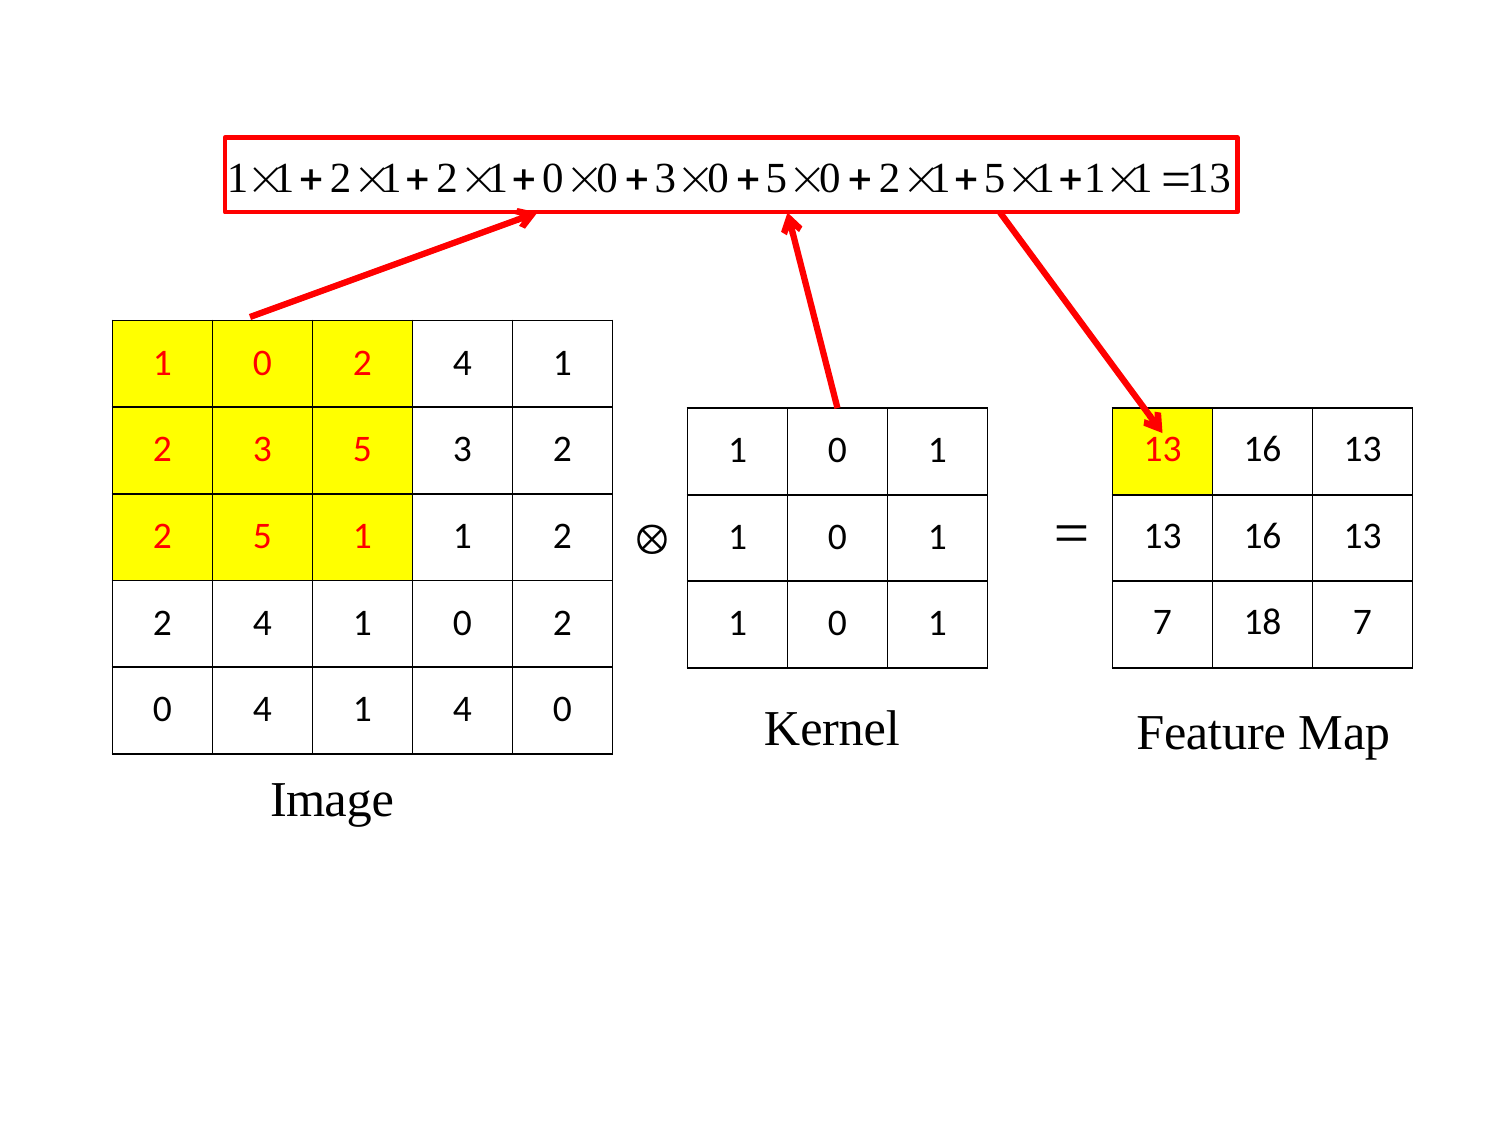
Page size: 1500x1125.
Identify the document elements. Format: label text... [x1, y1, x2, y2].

table_cell 2 [113, 408, 212, 493]
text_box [999, 212, 1163, 434]
table_header 4 [413, 325, 512, 406]
table_cell 4 [213, 581, 312, 666]
table_cell 7 [1113, 582, 1212, 667]
table_cell 16 [1213, 496, 1312, 580]
table_header 1 [113, 321, 212, 406]
table_cell 2 [113, 581, 212, 666]
table_cell 2 [113, 495, 212, 580]
table_cell 13 [1113, 496, 1212, 580]
table_cell 4 [413, 668, 512, 753]
table_header 13 [1313, 409, 1412, 494]
table_cell 1 [313, 581, 412, 666]
table_header 13 [1113, 409, 1212, 494]
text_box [262, 770, 402, 838]
table_header 16 [1213, 409, 1312, 494]
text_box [249, 212, 538, 318]
table_cell 1 [313, 495, 412, 580]
table_cell 2 [513, 408, 612, 493]
table_cell 1 [413, 495, 512, 580]
table_header 0 [213, 321, 312, 406]
table_cell 2 [513, 495, 612, 580]
table_cell 7 [1313, 582, 1412, 667]
table_cell 18 [1213, 582, 1312, 667]
table_cell 0 [113, 668, 212, 753]
table_cell 0 [513, 668, 612, 753]
table_cell 2 [513, 581, 612, 666]
table_cell 1 [688, 496, 787, 580]
table_header 0 [788, 409, 887, 494]
table_cell 0 [788, 582, 887, 667]
table_header 1 [688, 409, 787, 494]
table_header 1 [888, 409, 987, 494]
table_cell 5 [213, 495, 312, 580]
text_box [223, 210, 245, 214]
table_cell 0 [413, 581, 512, 666]
table_cell 3 [413, 408, 512, 493]
table_cell 1 [888, 496, 987, 580]
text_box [224, 152, 1236, 204]
table_header 1 [513, 321, 612, 406]
table_cell 1 [313, 668, 412, 753]
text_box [1128, 703, 1398, 771]
table_cell 4 [213, 668, 312, 753]
text_box [223, 135, 1240, 159]
table_cell 13 [1313, 496, 1412, 580]
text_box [755, 699, 908, 759]
table_header 2 [313, 325, 412, 406]
table_cell 3 [213, 408, 312, 493]
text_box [1043, 518, 1087, 557]
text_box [787, 212, 838, 409]
table_cell 1 [688, 582, 787, 667]
text_box [1165, 204, 1240, 214]
table_cell 0 [788, 496, 887, 580]
table_cell 5 [313, 408, 412, 493]
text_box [624, 507, 681, 568]
table_cell 1 [888, 582, 987, 667]
